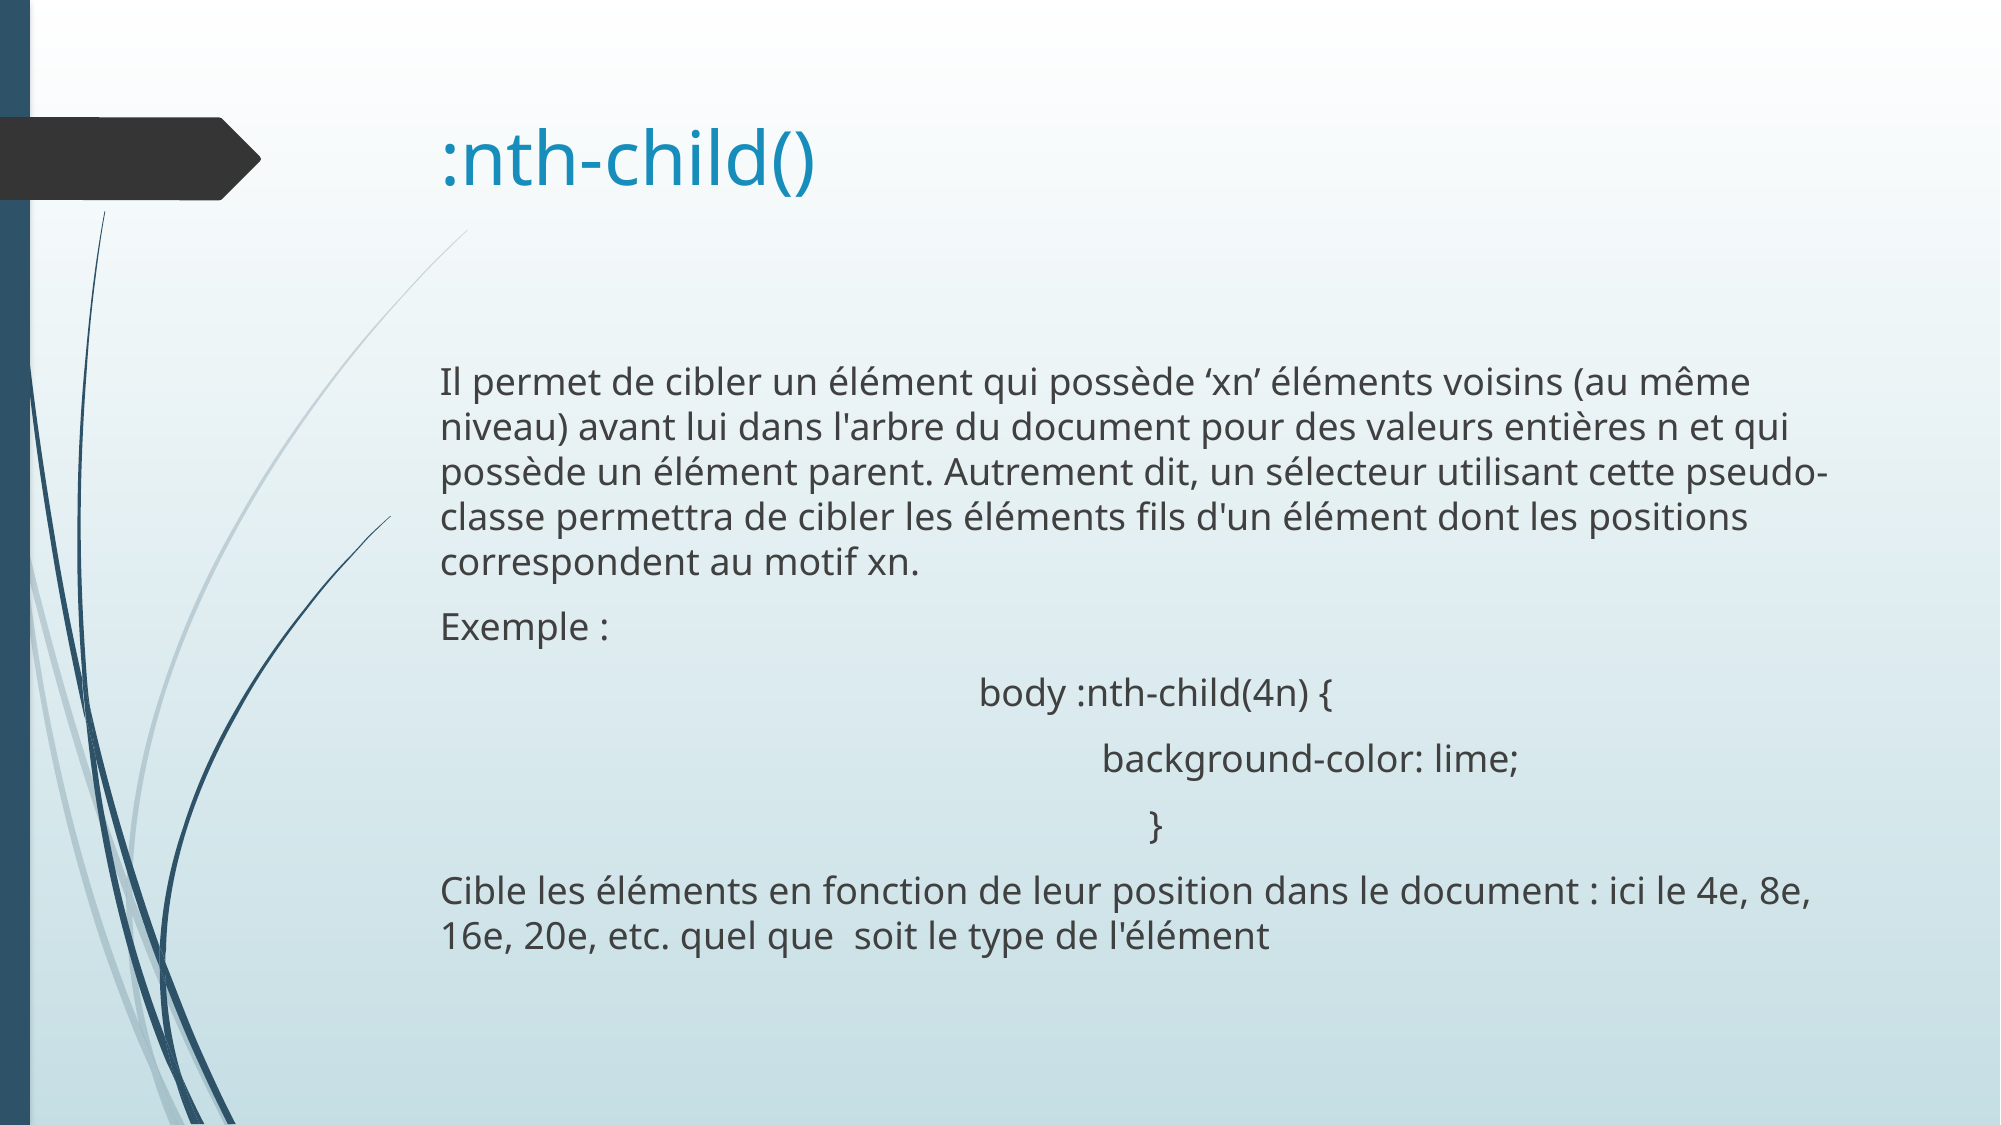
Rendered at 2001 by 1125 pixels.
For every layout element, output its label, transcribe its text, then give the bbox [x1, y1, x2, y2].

title :nth-child() [425, 102, 1888, 313]
list Il permet de cibler un élément qui possède ‘xn’ éléments voisins (au même niveau) avant lui dans l'arbre du document pour des valeurs entières n et qui possède un élément parent. Autrement dit, un sélecteur utilisant cette pseudo-classe permettra de cibler les éléments fils d'un élément dont les positions correspondent au motif xn. Exemple : body :nth-child(4n) { background-color: lime; } Cible les éléments en fonction de leur position dans le document : ici le 4e, 8e, 16e, 20e, etc. quel que soit le type de l'élément [424, 350, 1888, 970]
